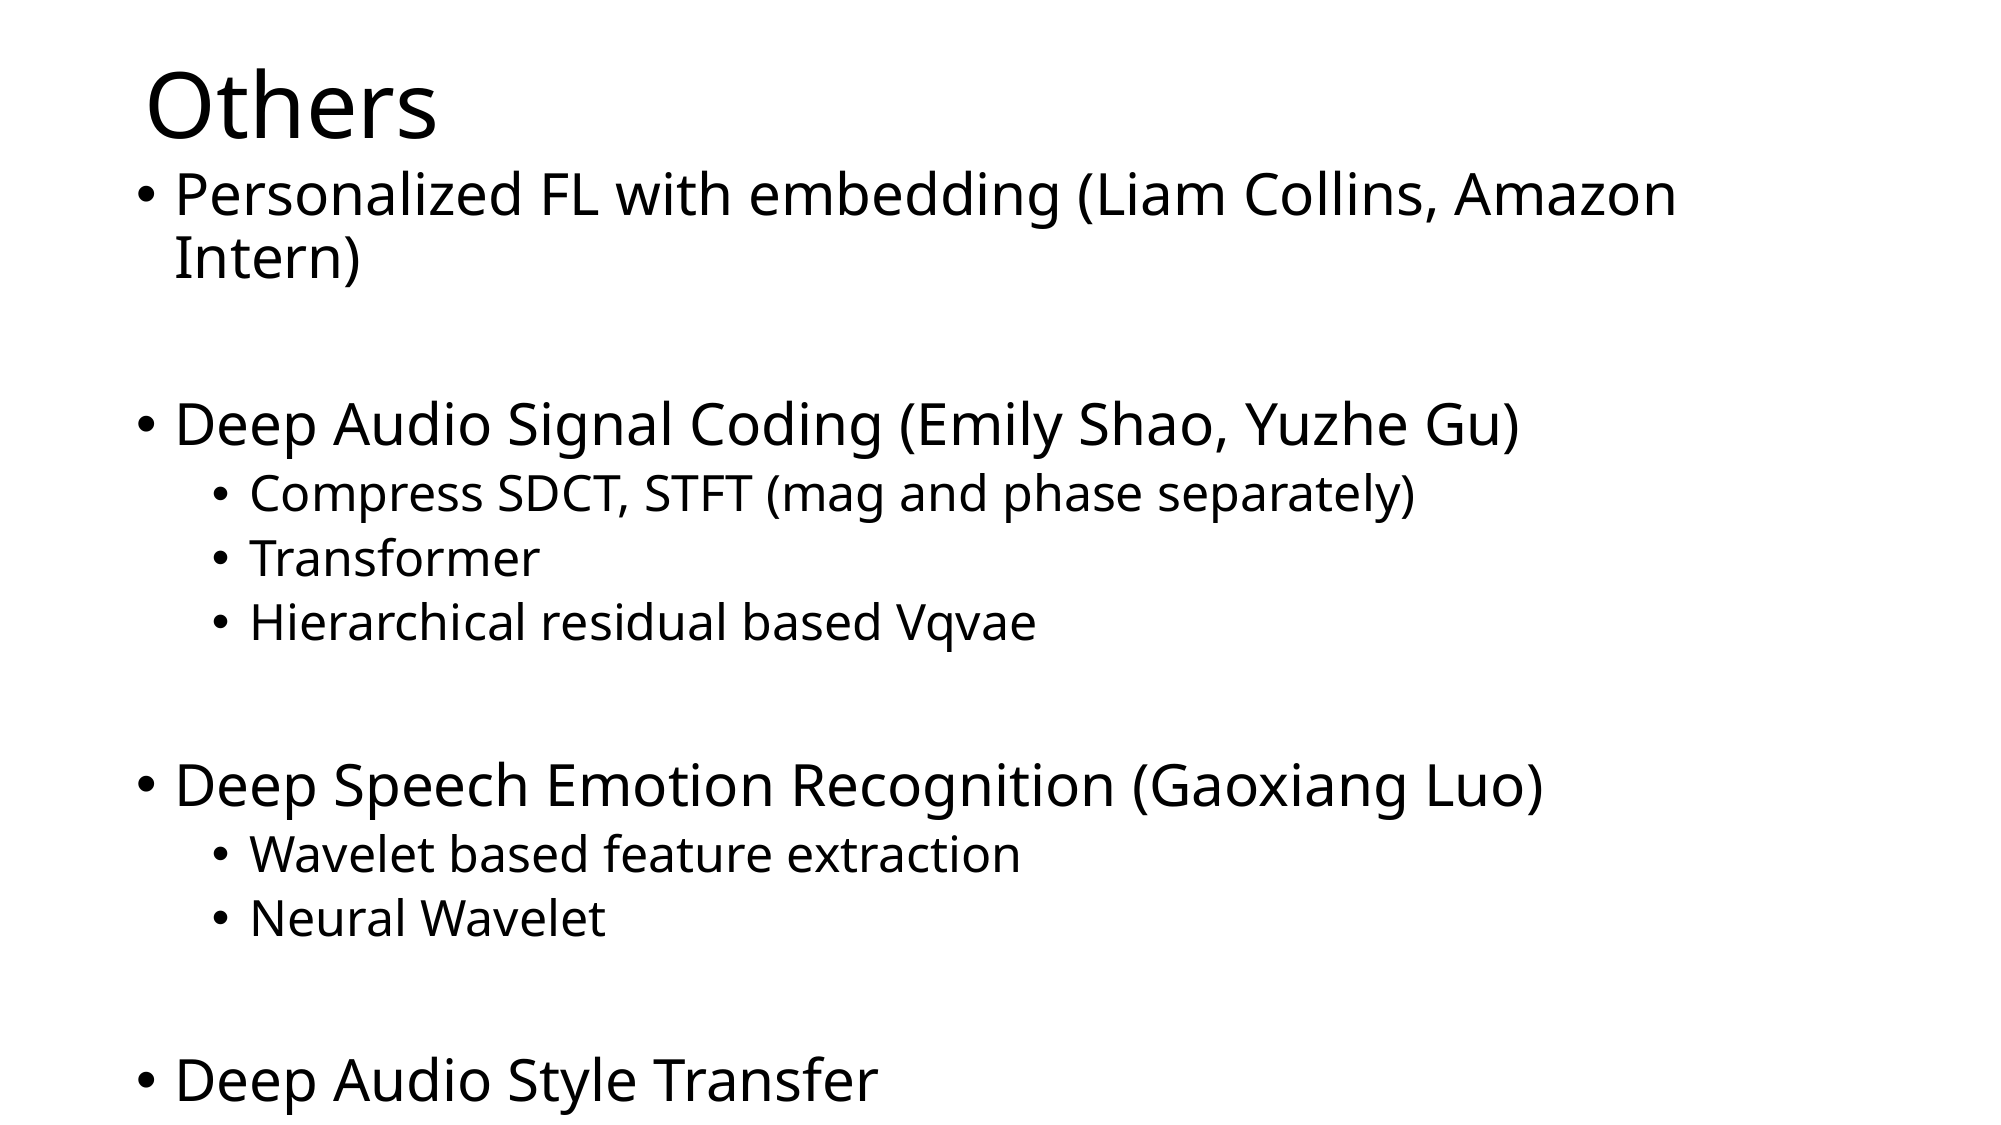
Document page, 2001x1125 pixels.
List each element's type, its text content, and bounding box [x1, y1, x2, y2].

text_box Others [129, 0, 1855, 218]
list Personalized FL with embedding (Liam Collins, Amazon Intern) Deep Audio Signal Coding (Emily Shao, Yuzhe Gu) Compress SDCT, STFT (mag and phase separately) Transformer Hierarchical residual based Vqvae Deep Speech Emotion Recognition (Gaoxiang Luo) Wavelet based feature extraction Neural Wavelet Deep Audio Style Transfer [121, 157, 1847, 1125]
